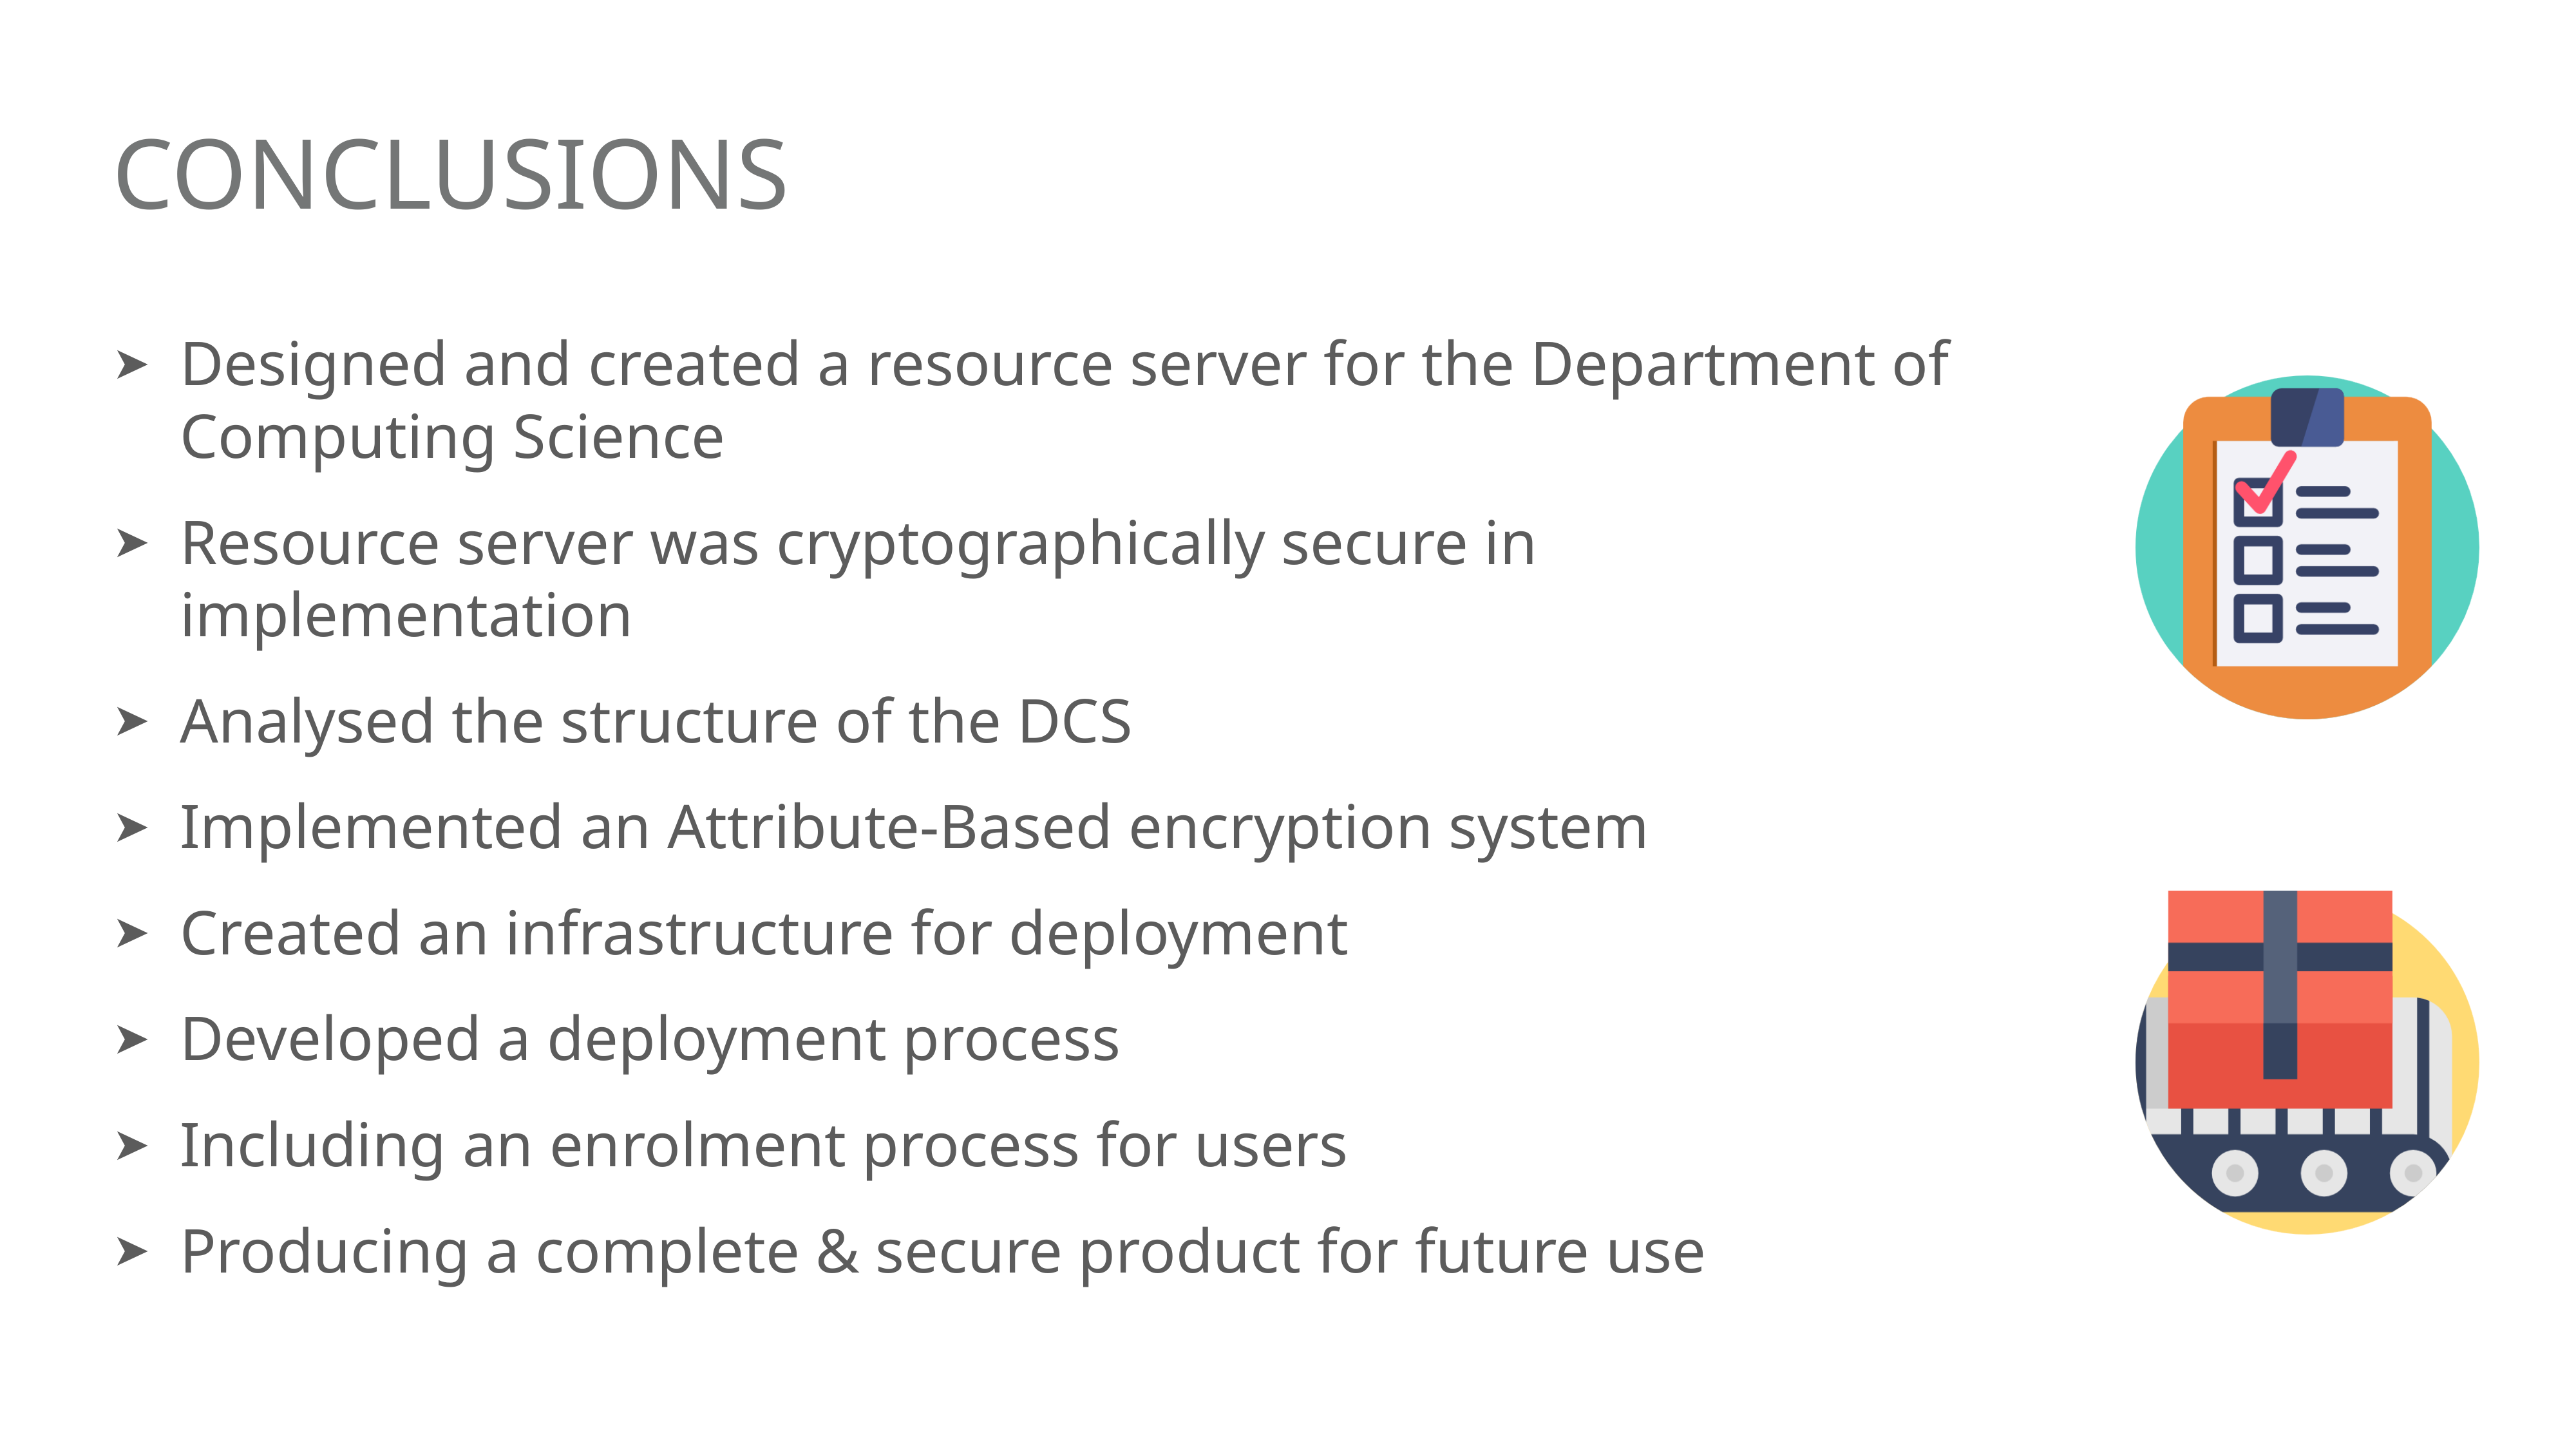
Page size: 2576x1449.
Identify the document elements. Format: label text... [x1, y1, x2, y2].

picture [2135, 891, 2479, 1235]
title Conclusions [107, 107, 2469, 215]
list Designed and created a resource server for the Department of Computing Science Resource server was cryptographically secure in implementation Analysed the structure of the DCS Implemented an Attribute-Based encryption system Created an infrastructure for deployment Developed a deployment process Including an enrolment process for users Producing a complete & secure product for future use [107, 268, 1961, 1342]
picture [2135, 375, 2479, 719]
